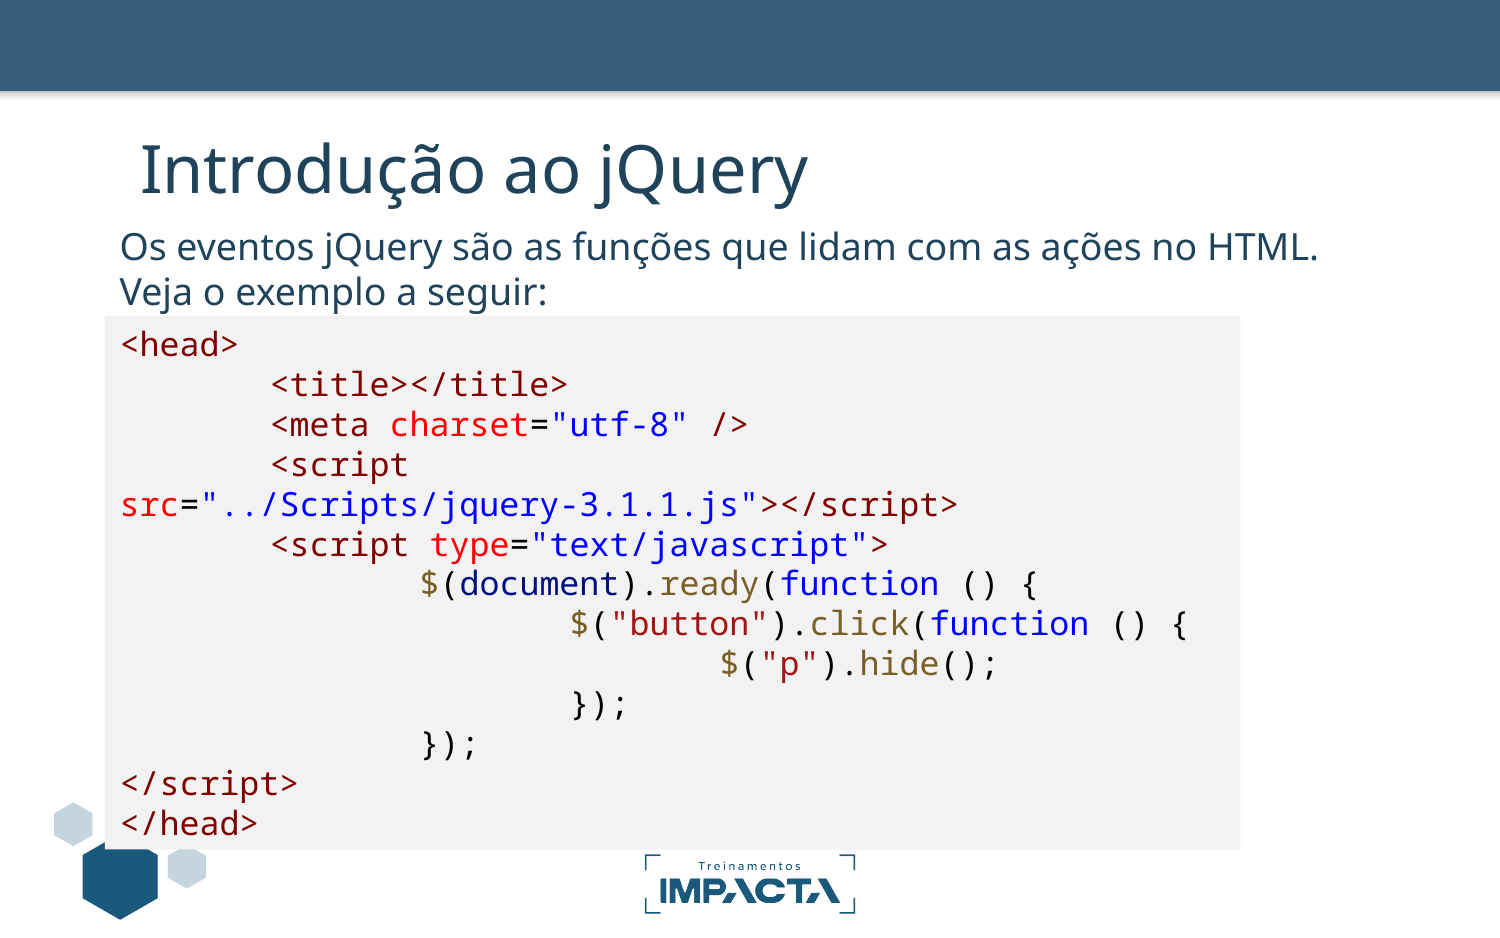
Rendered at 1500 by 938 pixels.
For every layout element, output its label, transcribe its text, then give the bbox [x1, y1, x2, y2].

picture [633, 847, 867, 921]
text_box Introdução ao jQuery [125, 119, 825, 215]
text_box <head> <title></title> <meta charset="utf-8" /> <script src="../Scripts/jquery-3.1.1.js"></script> <script type="text/javascript"> $(document).ready(function () { $("button").click(function () { $("p").hide(); }); }); </script> </head> [104, 315, 1241, 850]
text_box Os eventos jQuery são as funções que lidam com as ações no HTML. Veja o exemplo a seguir: [104, 215, 1407, 636]
picture [54, 802, 206, 921]
text_box [0, 0, 1500, 92]
